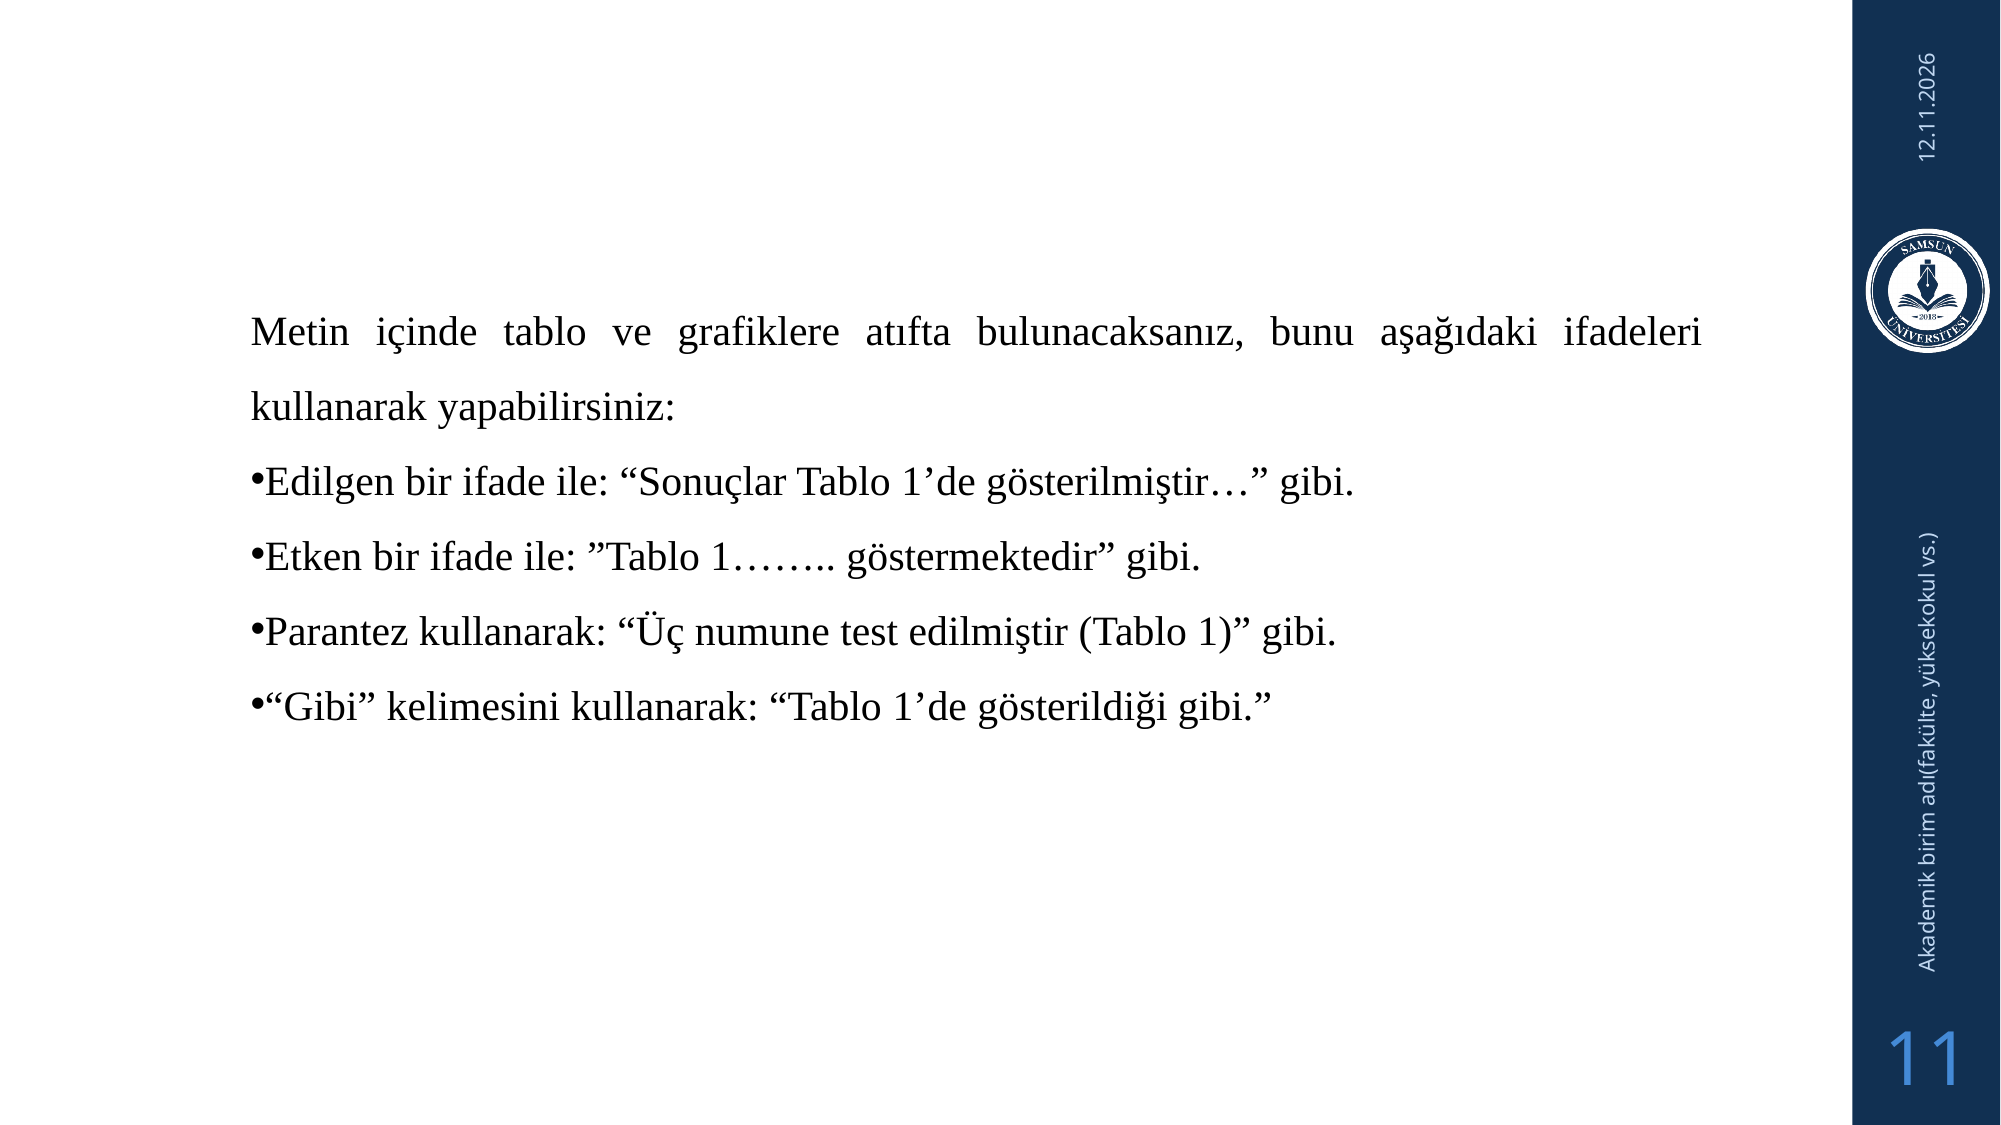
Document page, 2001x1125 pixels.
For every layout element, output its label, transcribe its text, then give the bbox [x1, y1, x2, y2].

picture [1861, 224, 1994, 357]
text_box Metin içinde tablo ve grafiklere atıfta bulunacaksanız, bunu aşağıdaki ifadeleri kullanarak yapabilirsiniz: Edilgen bir ifade ile: “Sonuçlar Tablo 1’de gösterilmiştir…” gibi. Etken bir ifade ile: ”Tablo 1…….. göstermektedir” gibi. Parantez kullanarak: “Üç numune test edilmiştir (Tablo 1)” gibi. “Gibi” kelimesini kullanarak: “Tablo 1’de gösterildiği gibi.” [235, 271, 1719, 737]
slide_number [1897, 37, 1958, 220]
footer Akademik birim adı(fakülte, yüksekokul vs.) [1897, 400, 1958, 988]
slide_number 11 [1852, 1012, 2000, 1110]
